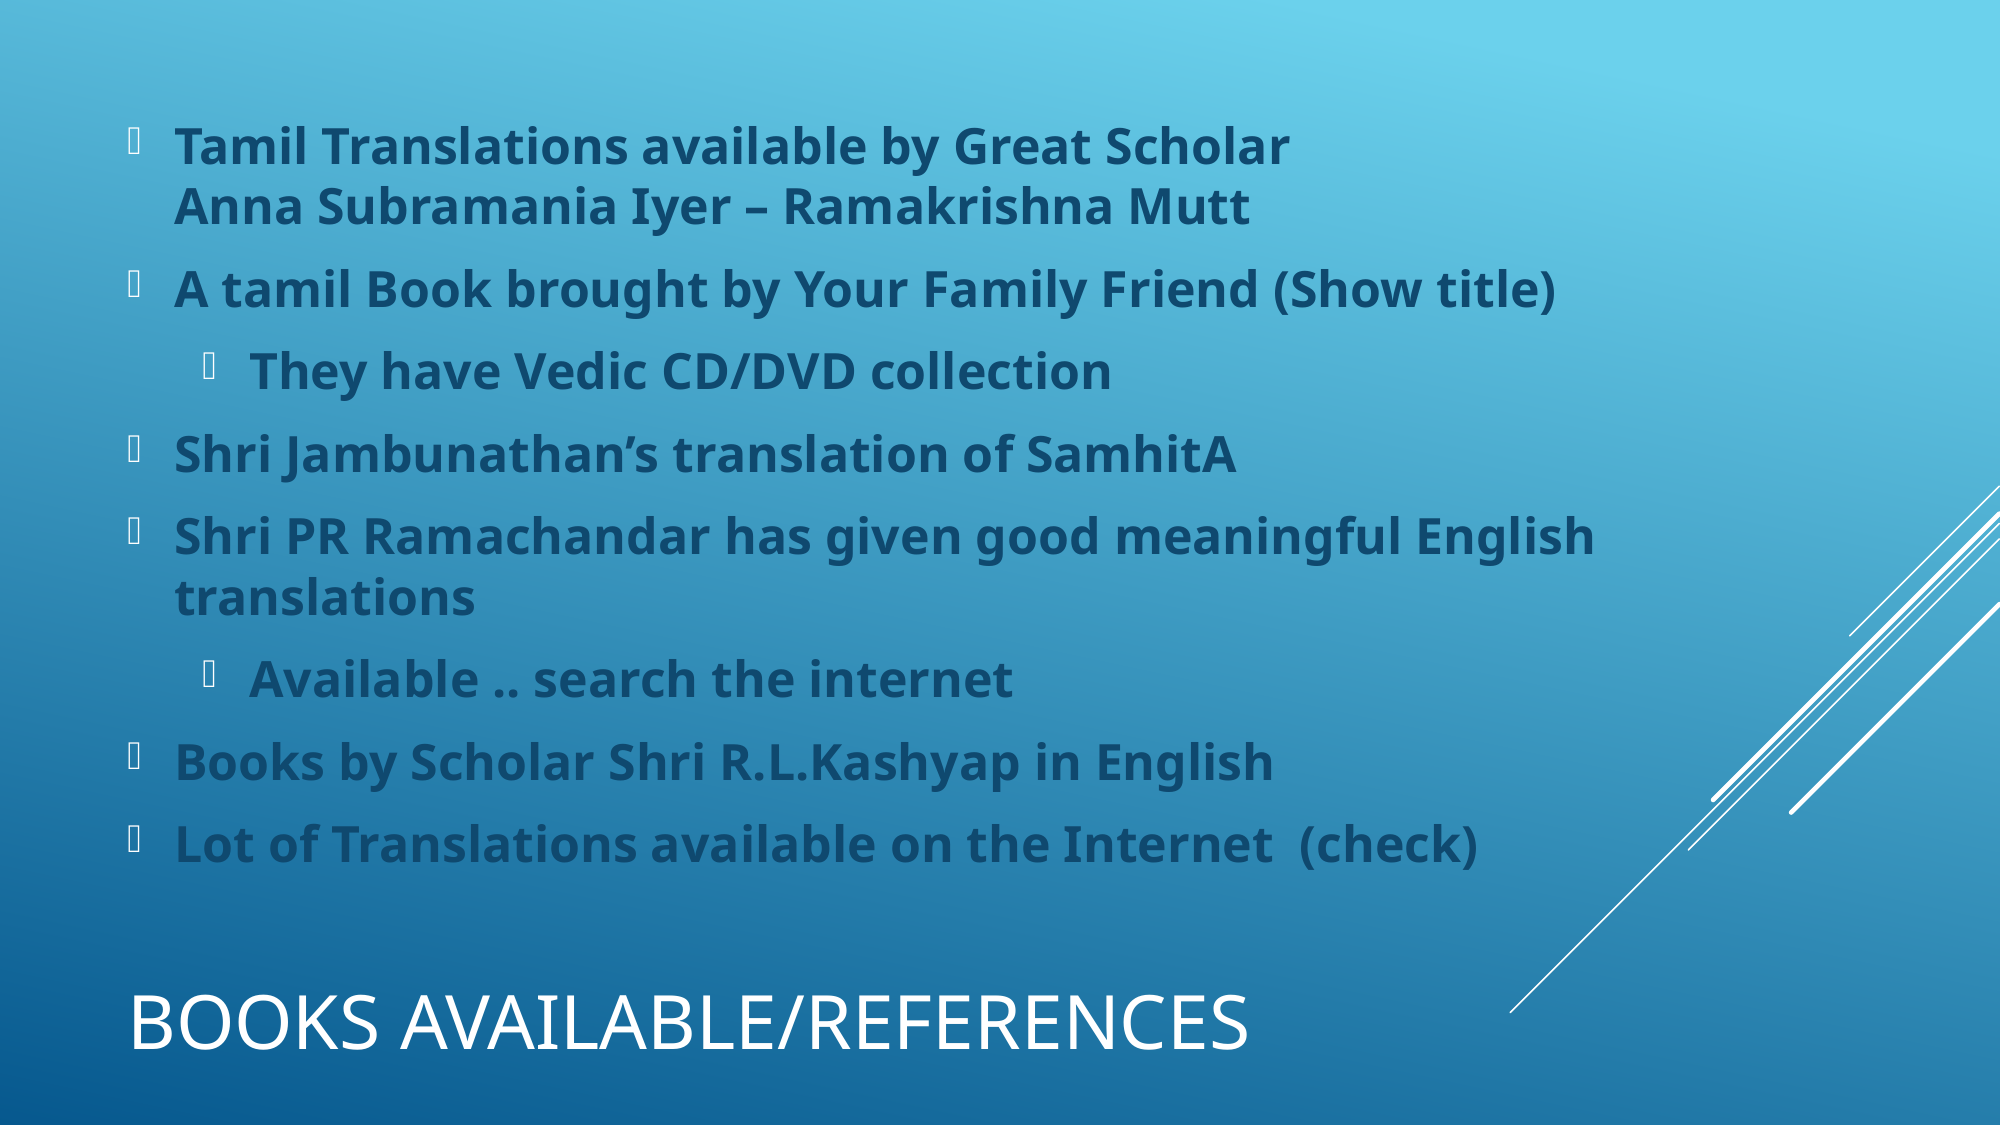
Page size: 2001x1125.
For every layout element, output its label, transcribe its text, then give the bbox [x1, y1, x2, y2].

title Books Available/References [112, 952, 1476, 1089]
list Tamil Translations available by Great Scholar Anna Subramania Iyer – Ramakrishna Mutt A tamil Book brought by Your Family Friend (Show title) They have Vedic CD/DVD collection Shri Jambunathan’s translation of SamhitA Shri PR Ramachandar has given good meaningful English translations Available .. search the internet Books by Scholar Shri R.L.Kashyap in English Lot of Translations available on the Internet (check) [112, 35, 1834, 952]
